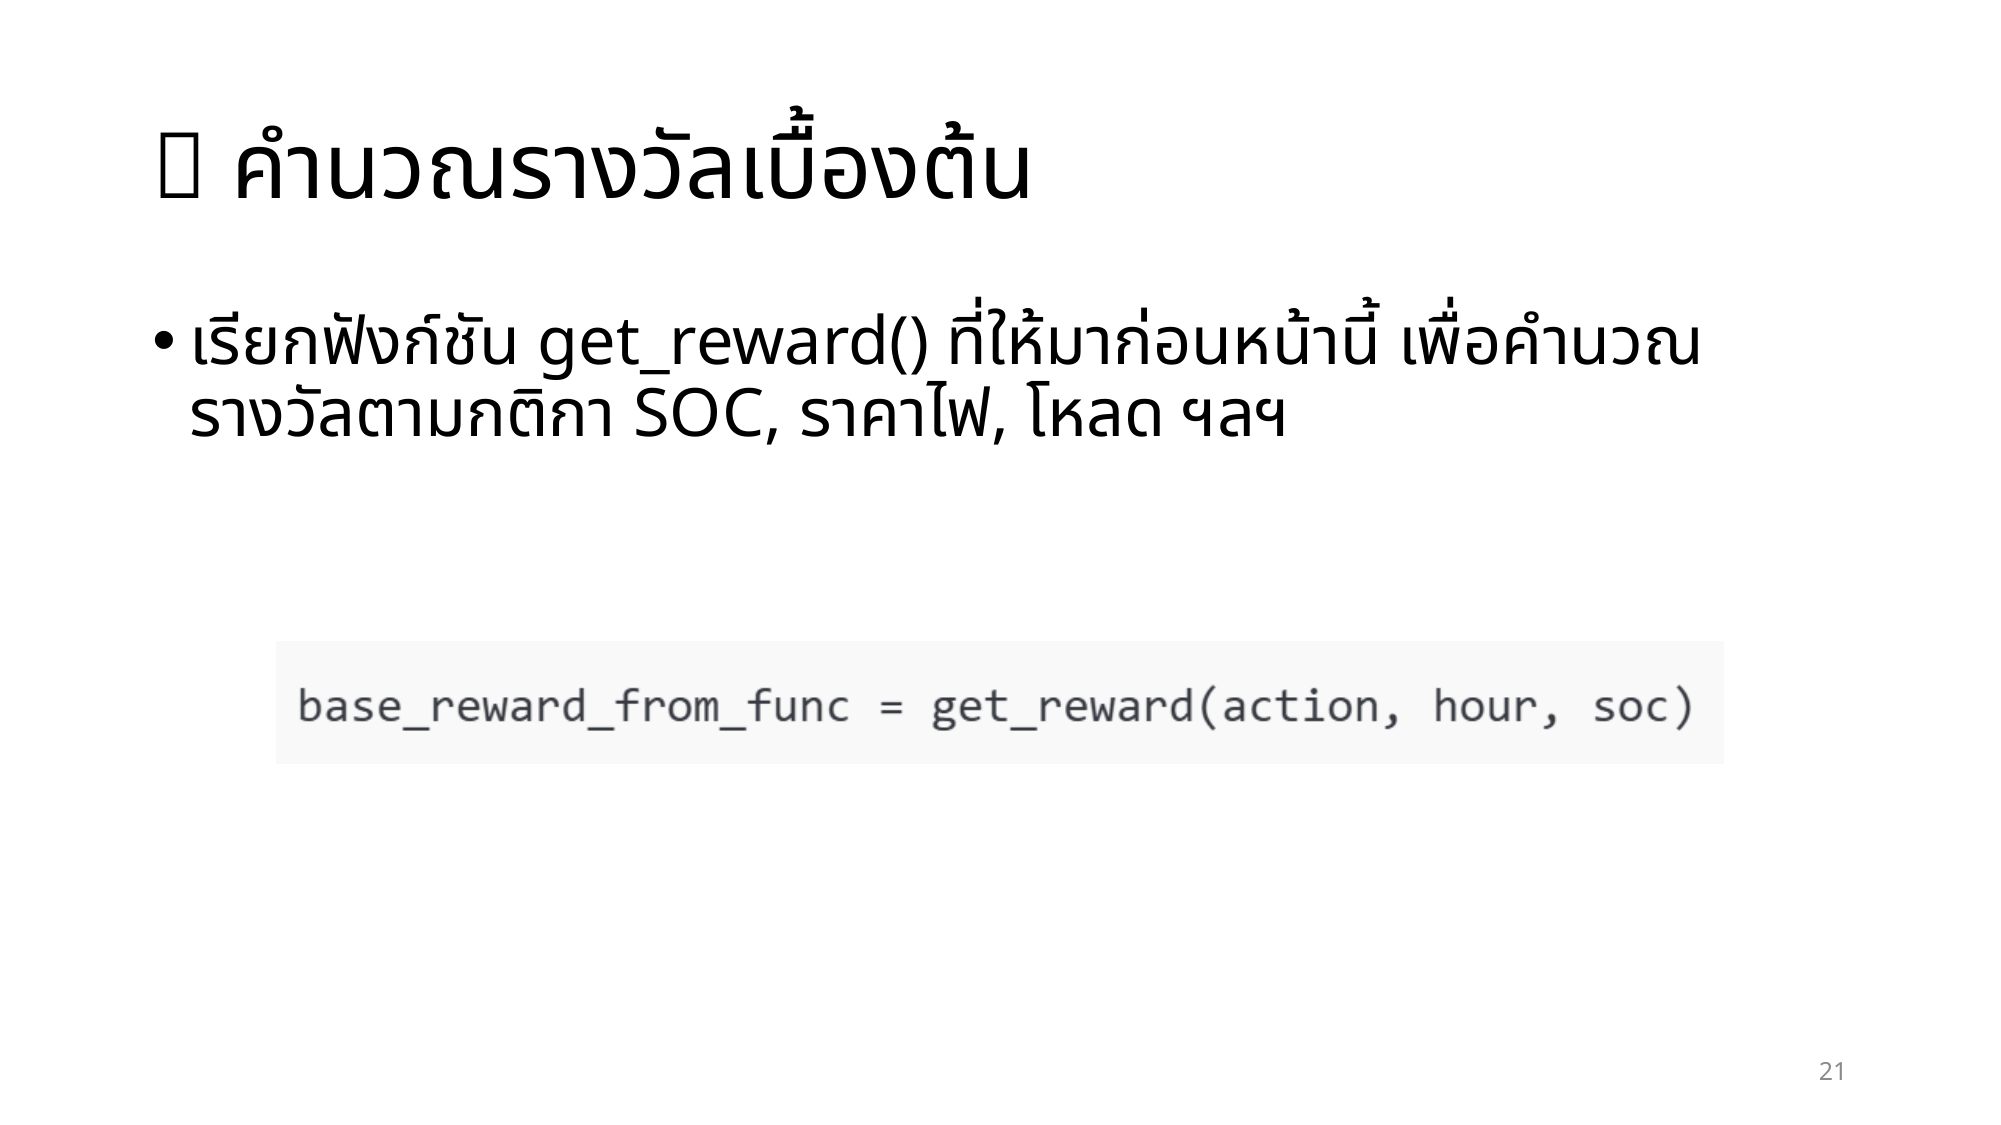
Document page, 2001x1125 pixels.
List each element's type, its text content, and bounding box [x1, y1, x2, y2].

picture [276, 641, 1724, 764]
title 🎁 คำนวณรางวัลเบื้องต้น [137, 59, 1863, 278]
list เรียกฟังก์ชัน get_reward() ที่ให้มาก่อนหน้านี้ เพื่อคำนวณรางวัลตามกติกา SOC, ราคาไฟ, โหลด ฯลฯ [137, 299, 1863, 1014]
slide_number 21 [1412, 1042, 1863, 1103]
